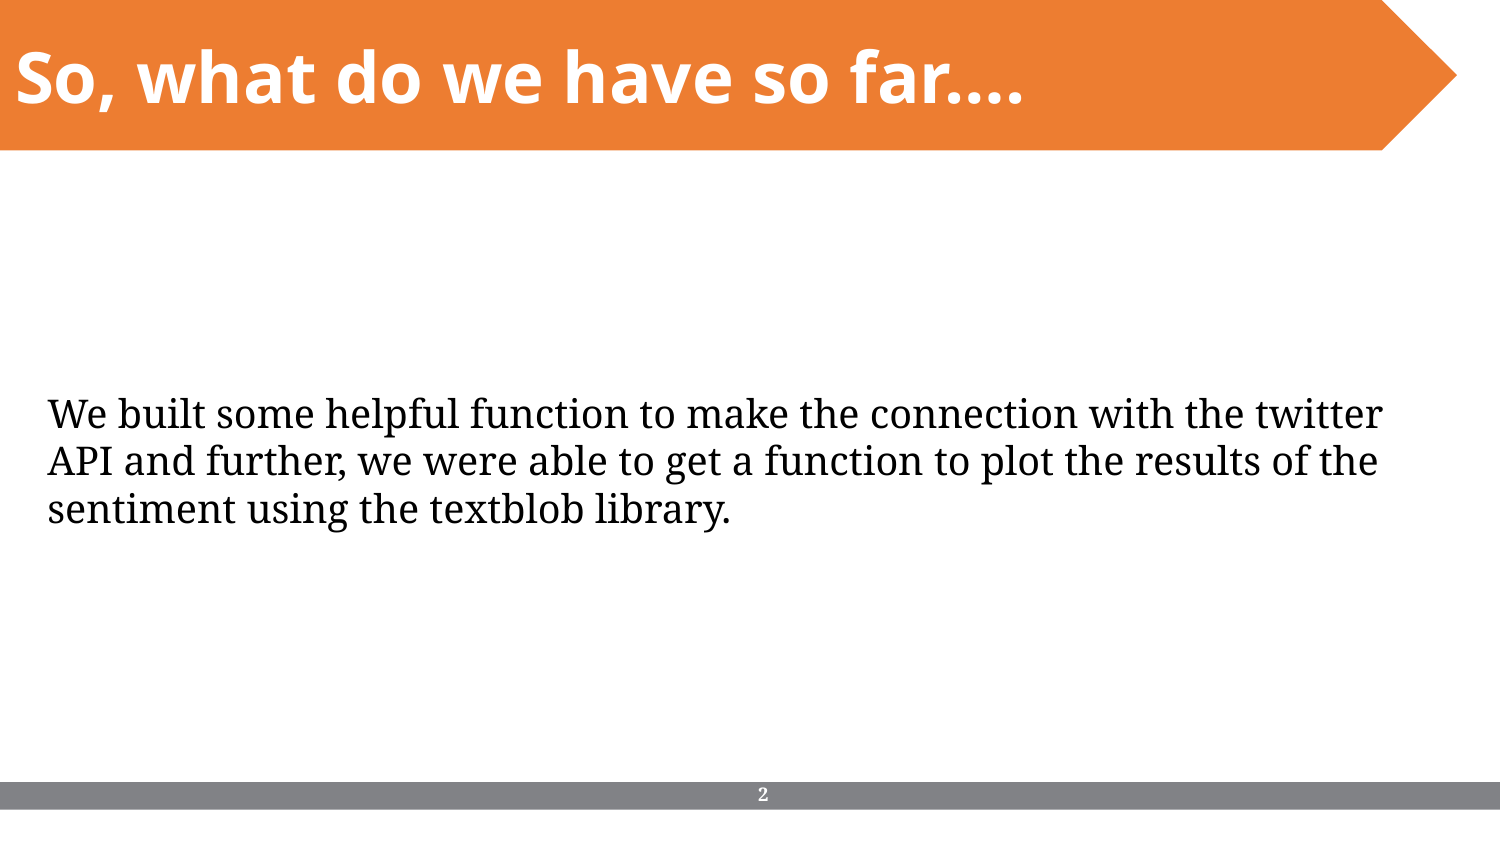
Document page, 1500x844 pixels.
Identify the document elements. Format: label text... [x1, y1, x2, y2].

text_box So, what do we have so far…. [0, 0, 1457, 151]
text_box [12, 160, 1427, 763]
slide_number ‹#› [716, 770, 784, 821]
text_box We built some helpful function to make the connection with the twitter API and further, we were able to get a function to plot the results of the sentiment using the textblob library. [32, 186, 1426, 734]
